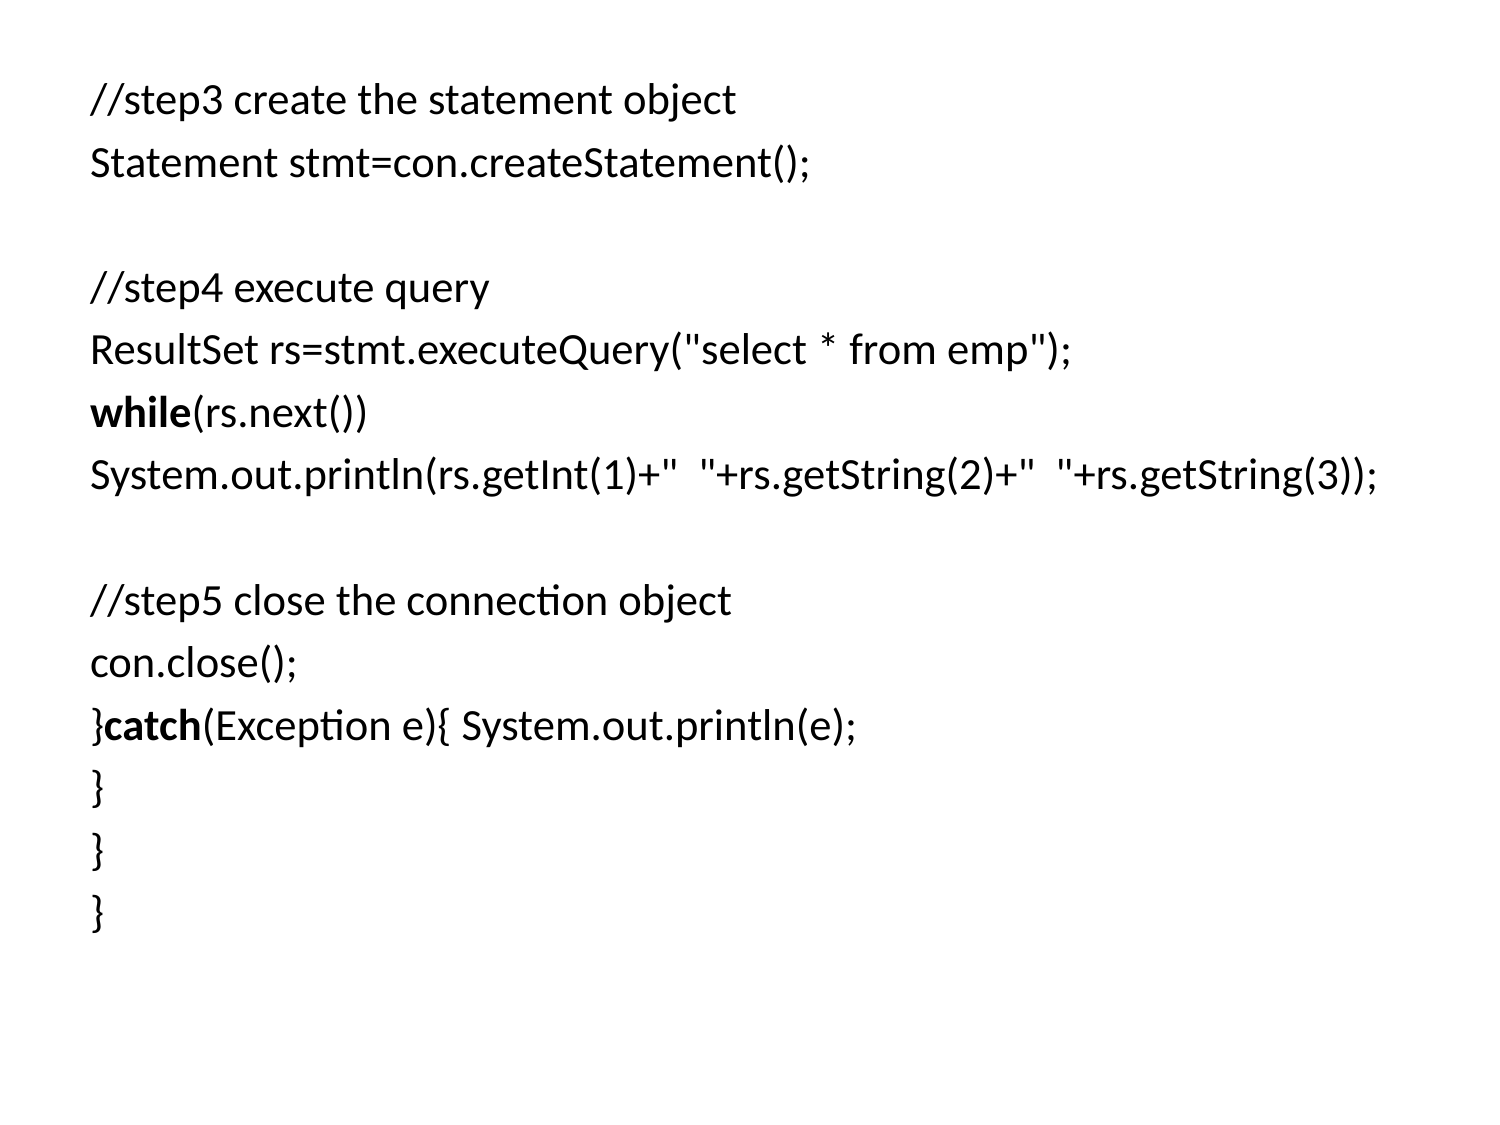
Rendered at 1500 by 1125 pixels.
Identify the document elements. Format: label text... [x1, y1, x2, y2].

list //step3 create the statement object Statement stmt=con.createStatement(); //step4 execute query ResultSet rs=stmt.executeQuery("select * from emp"); while(rs.next()) System.out.println(rs.getInt(1)+" "+rs.getString(2)+" "+rs.getString(3)); //step5 close the connection object con.close(); }catch(Exception e){ System.out.println(e); } } } [75, 62, 1425, 1005]
